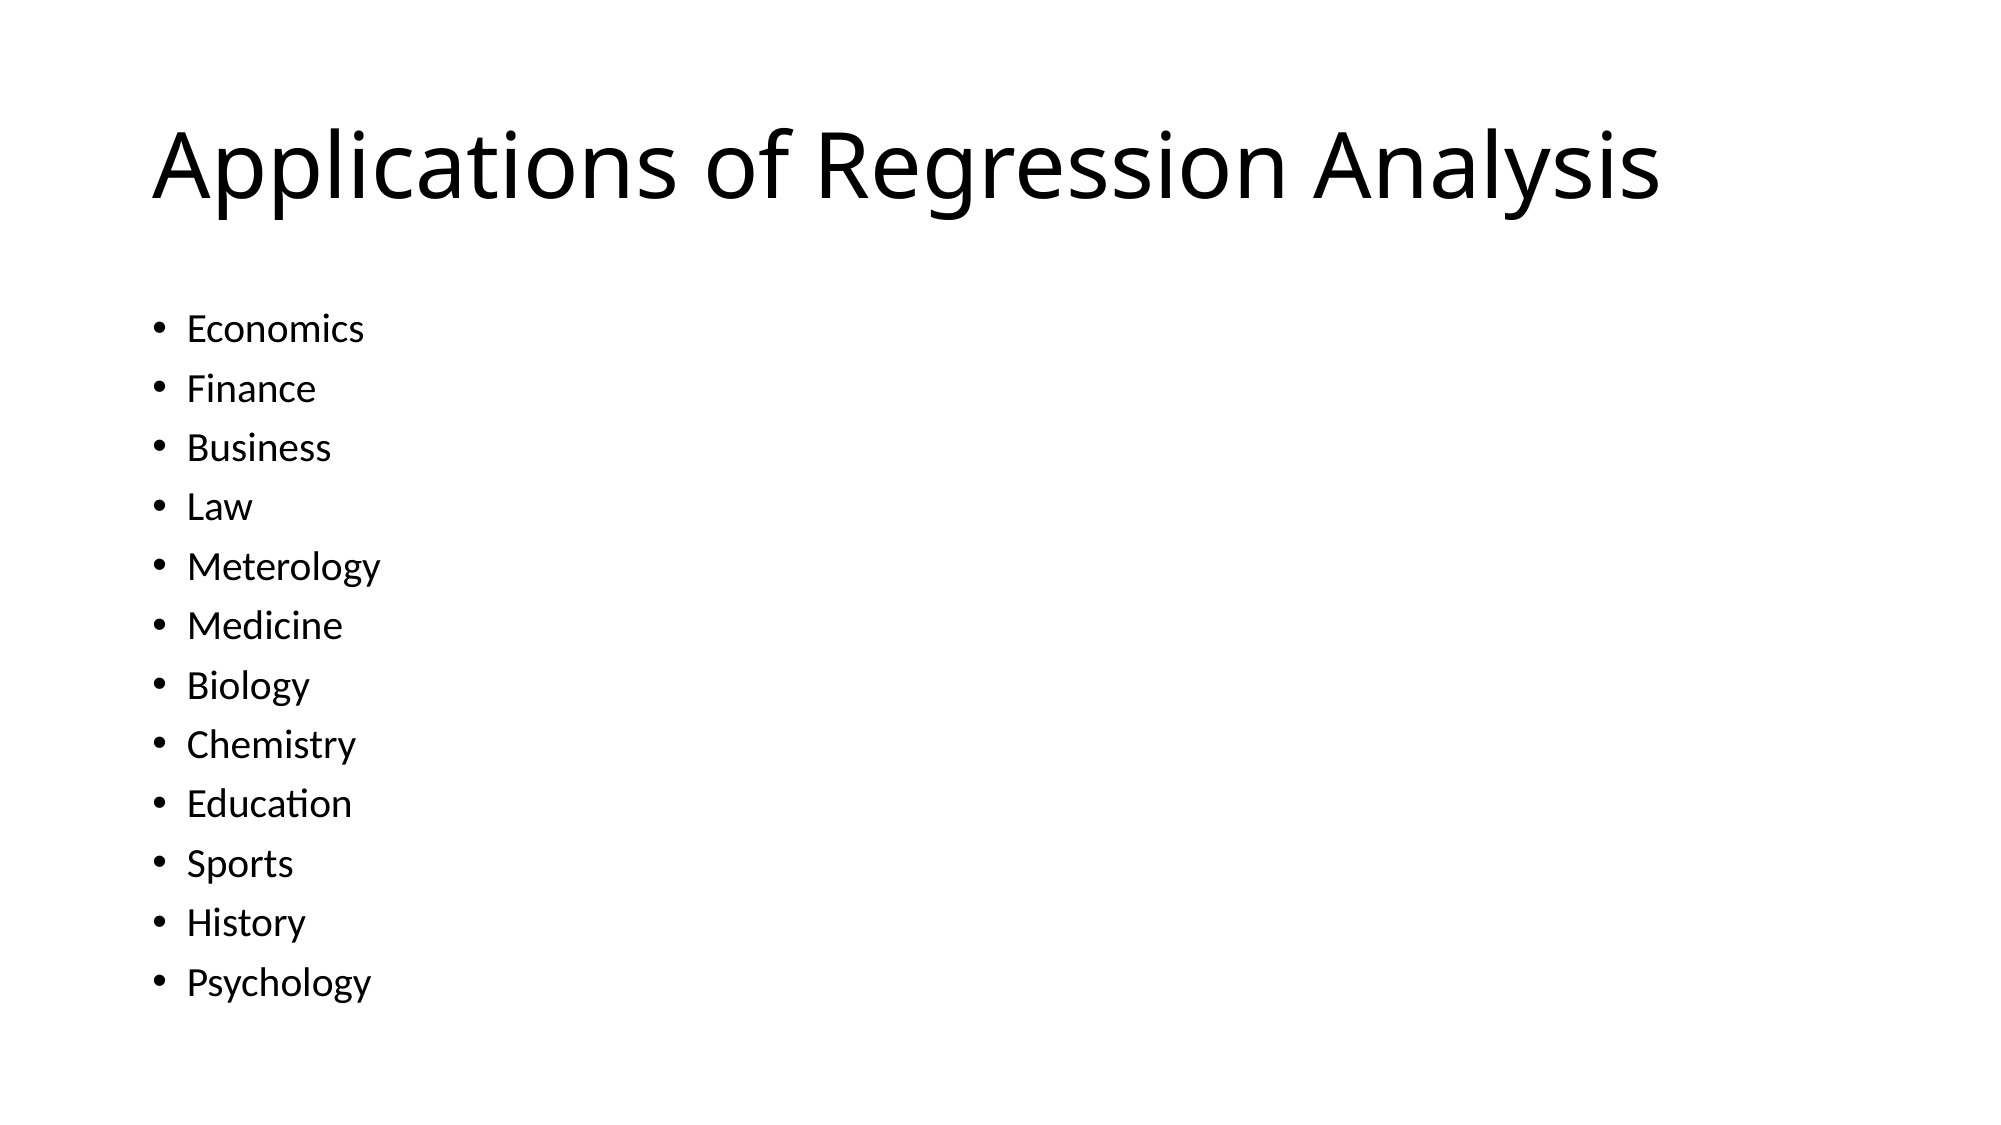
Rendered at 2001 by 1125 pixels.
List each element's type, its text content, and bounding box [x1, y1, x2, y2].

list Economics Finance Business Law Meterology Medicine Biology Chemistry Education Sports History Psychology [137, 299, 1863, 1014]
title Applications of Regression Analysis [137, 59, 1863, 278]
